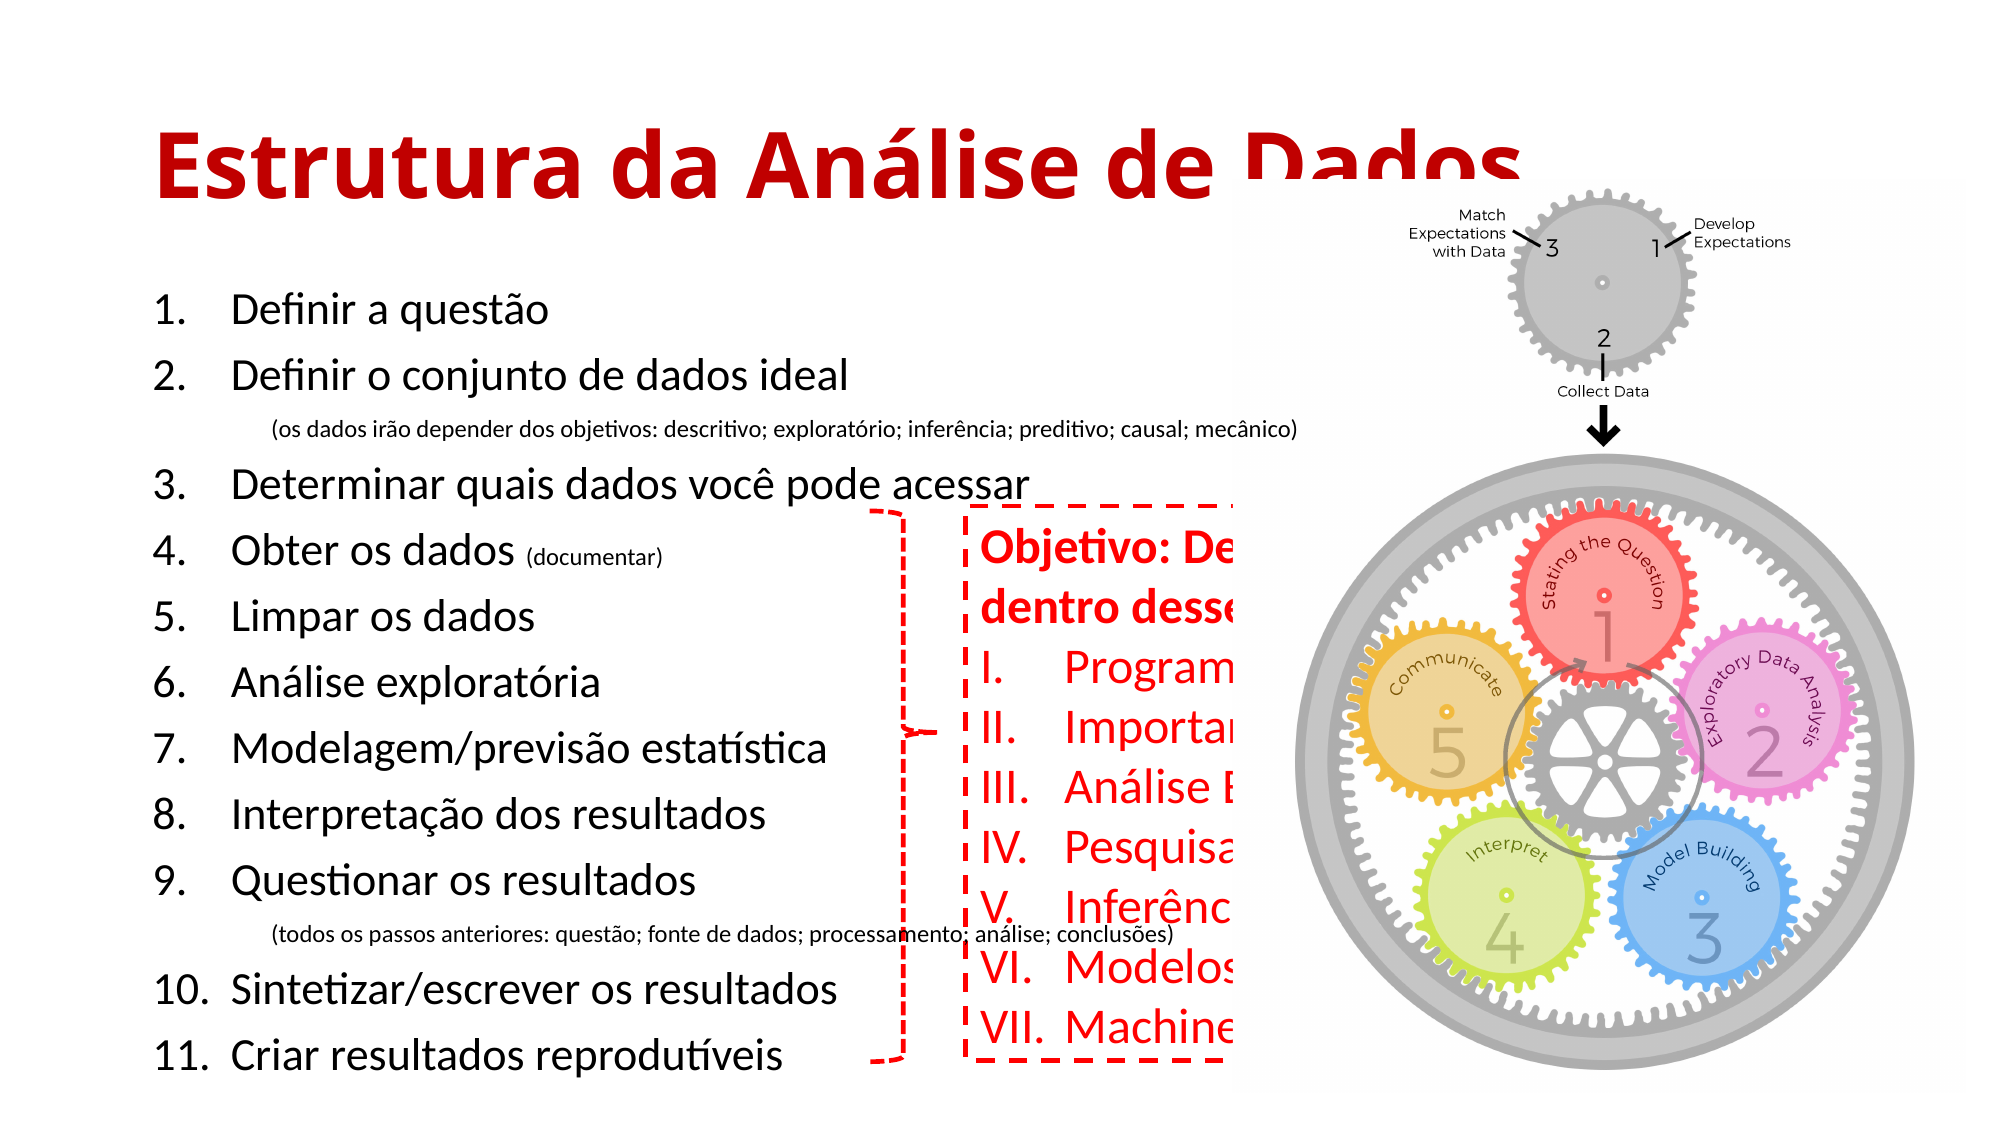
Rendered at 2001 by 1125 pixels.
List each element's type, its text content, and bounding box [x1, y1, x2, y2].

title Estrutura da Análise de Dados [137, 59, 1863, 277]
list Definir a questão Definir o conjunto de dados ideal (os dados irão depender dos objetivos: descritivo; exploratório; inferência; preditivo; causal; mecânico) Determinar quais dados você pode acessar Obter os dados (documentar) Limpar os dados Análise exploratória Modelagem/previsão estatística Interpretação dos resultados Questionar os resultados (todos os passos anteriores: questão; fonte de dados; processamento; análise; conclusões) Sintetizar/escrever os resultados Criar resultados reprodutíveis [137, 277, 1232, 1093]
picture [1232, 179, 1966, 1093]
